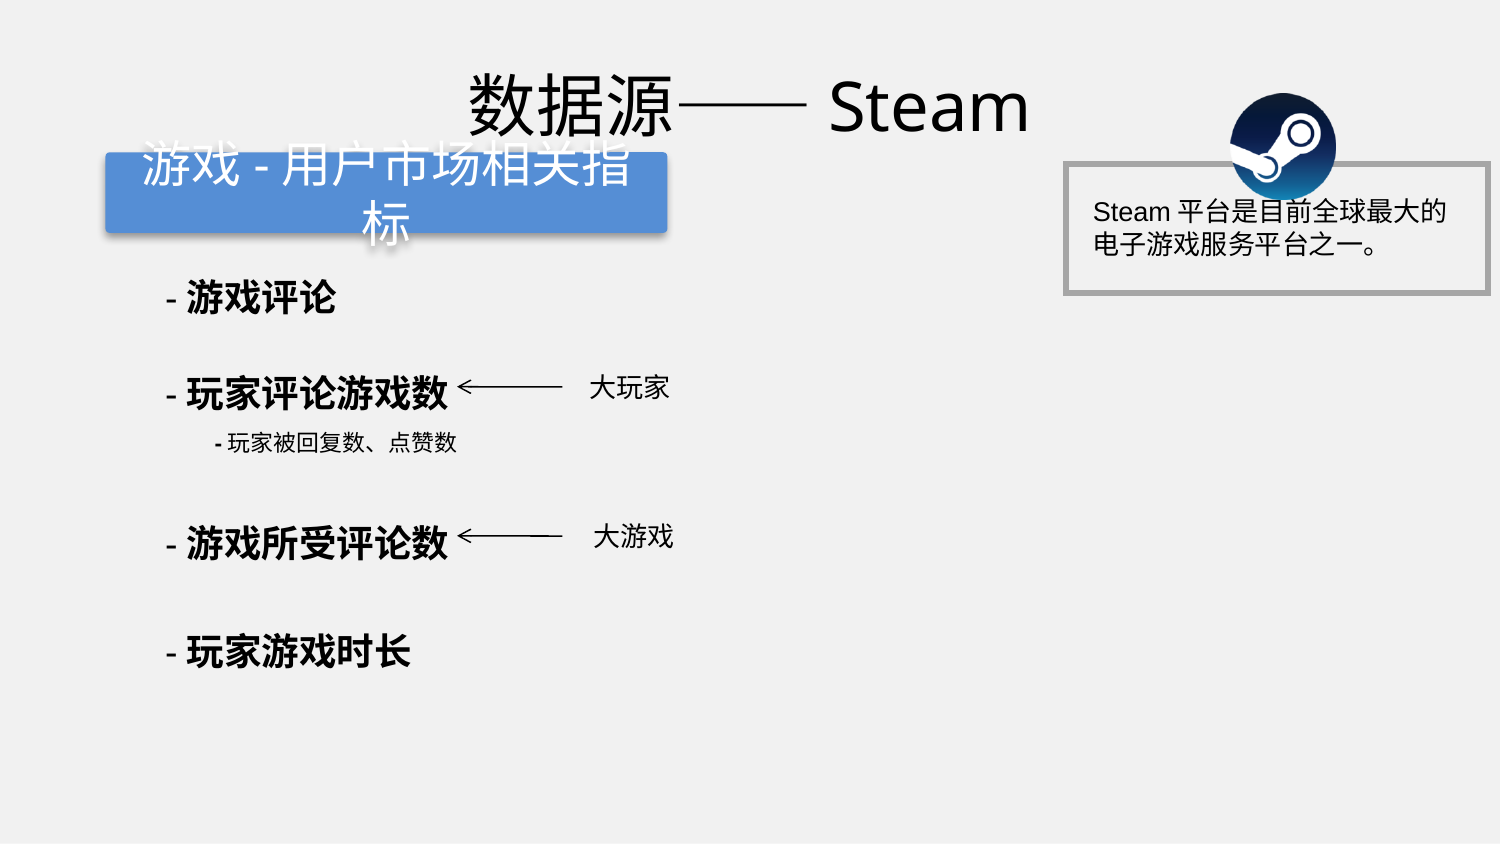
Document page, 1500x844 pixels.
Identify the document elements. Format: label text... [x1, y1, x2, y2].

text_box 游戏-用户市场相关指标 [103, 150, 670, 235]
text_box Steam平台是目前全球最大的电子游戏服务平台之一。 [1078, 187, 1477, 268]
text_box 大游戏 [578, 511, 690, 559]
picture [1230, 93, 1337, 200]
text_box [1066, 164, 1489, 293]
title 数据源——Steam [75, 33, 1425, 175]
text_box -游戏评论 -玩家评论游戏数 -玩家被回复数、点赞数 -游戏所受评论数 -玩家游戏时长 [150, 257, 473, 681]
text_box 大玩家 [574, 363, 686, 411]
